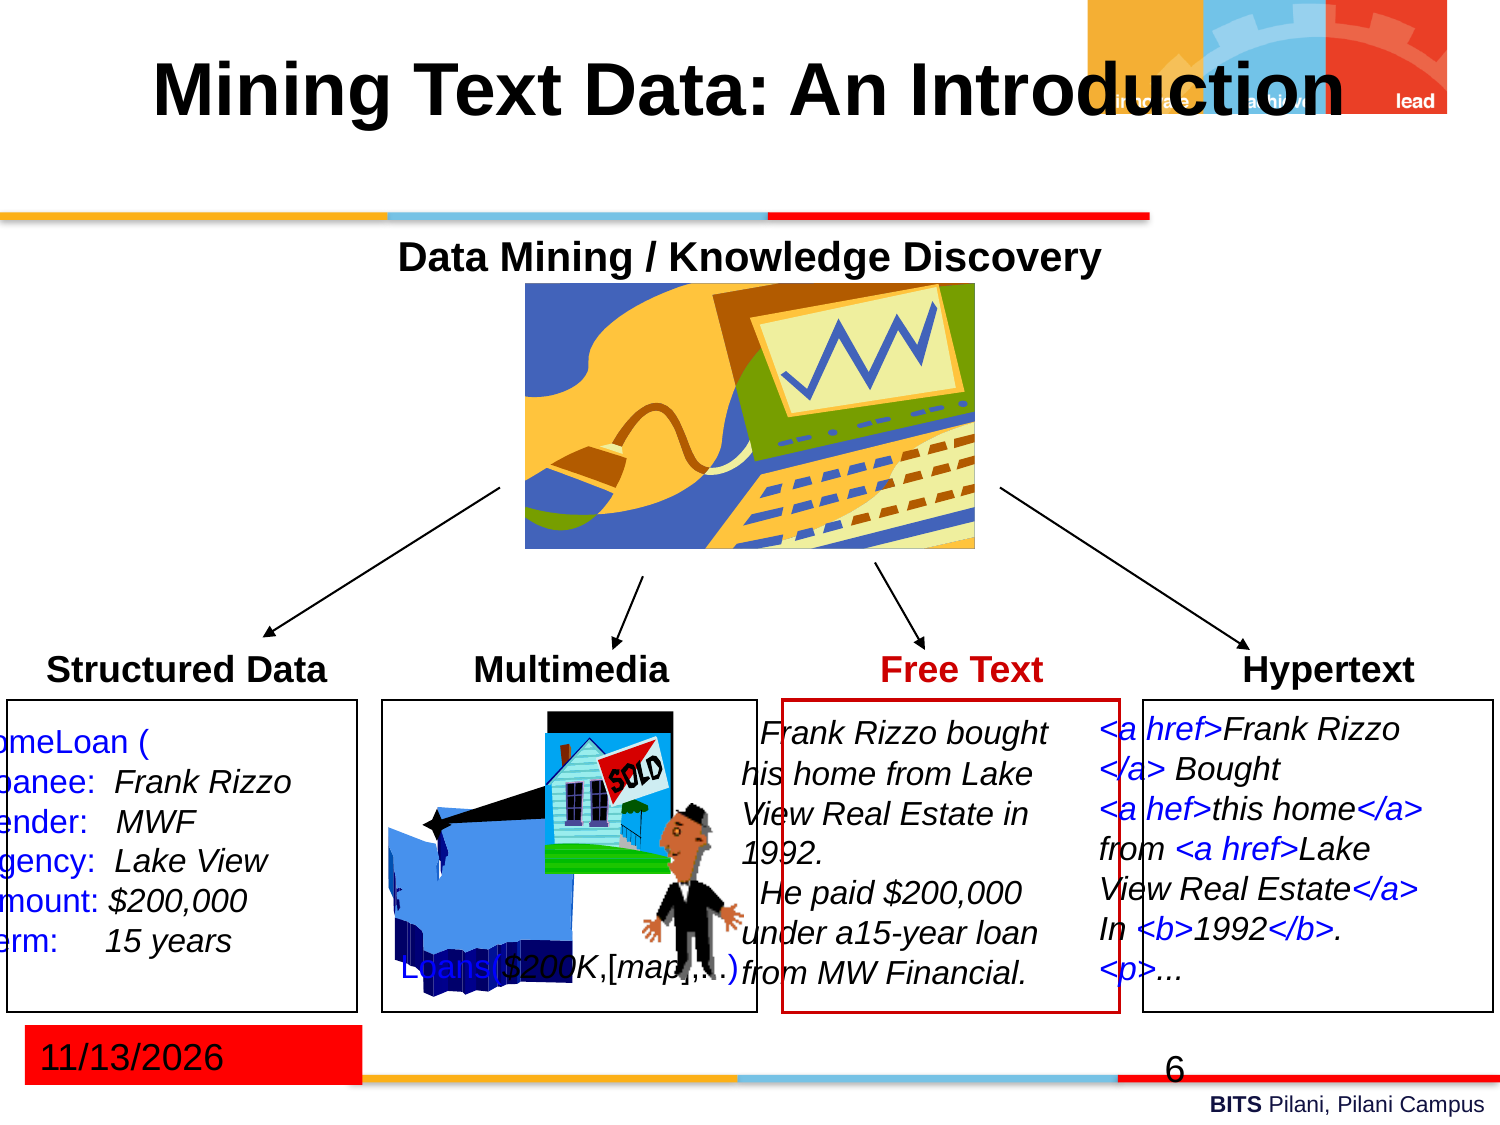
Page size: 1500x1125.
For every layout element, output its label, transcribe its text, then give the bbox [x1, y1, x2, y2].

text_box 04/08/2022 [24, 1025, 363, 1085]
text_box [611, 576, 644, 650]
text_box <number> [1149, 1037, 1500, 1098]
text_box [999, 487, 1250, 650]
text_box Mining Text Data: An Introduction [137, 41, 1457, 130]
text_box [262, 487, 501, 638]
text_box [0, 699, 1500, 1013]
text_box Data Mining / Knowledge Discovery [0, 222, 1500, 288]
text_box [874, 562, 925, 650]
picture [1087, 0, 1448, 41]
picture [524, 282, 976, 549]
text_box Structured Data Multimedia Free Text Hypertext [0, 637, 1500, 698]
